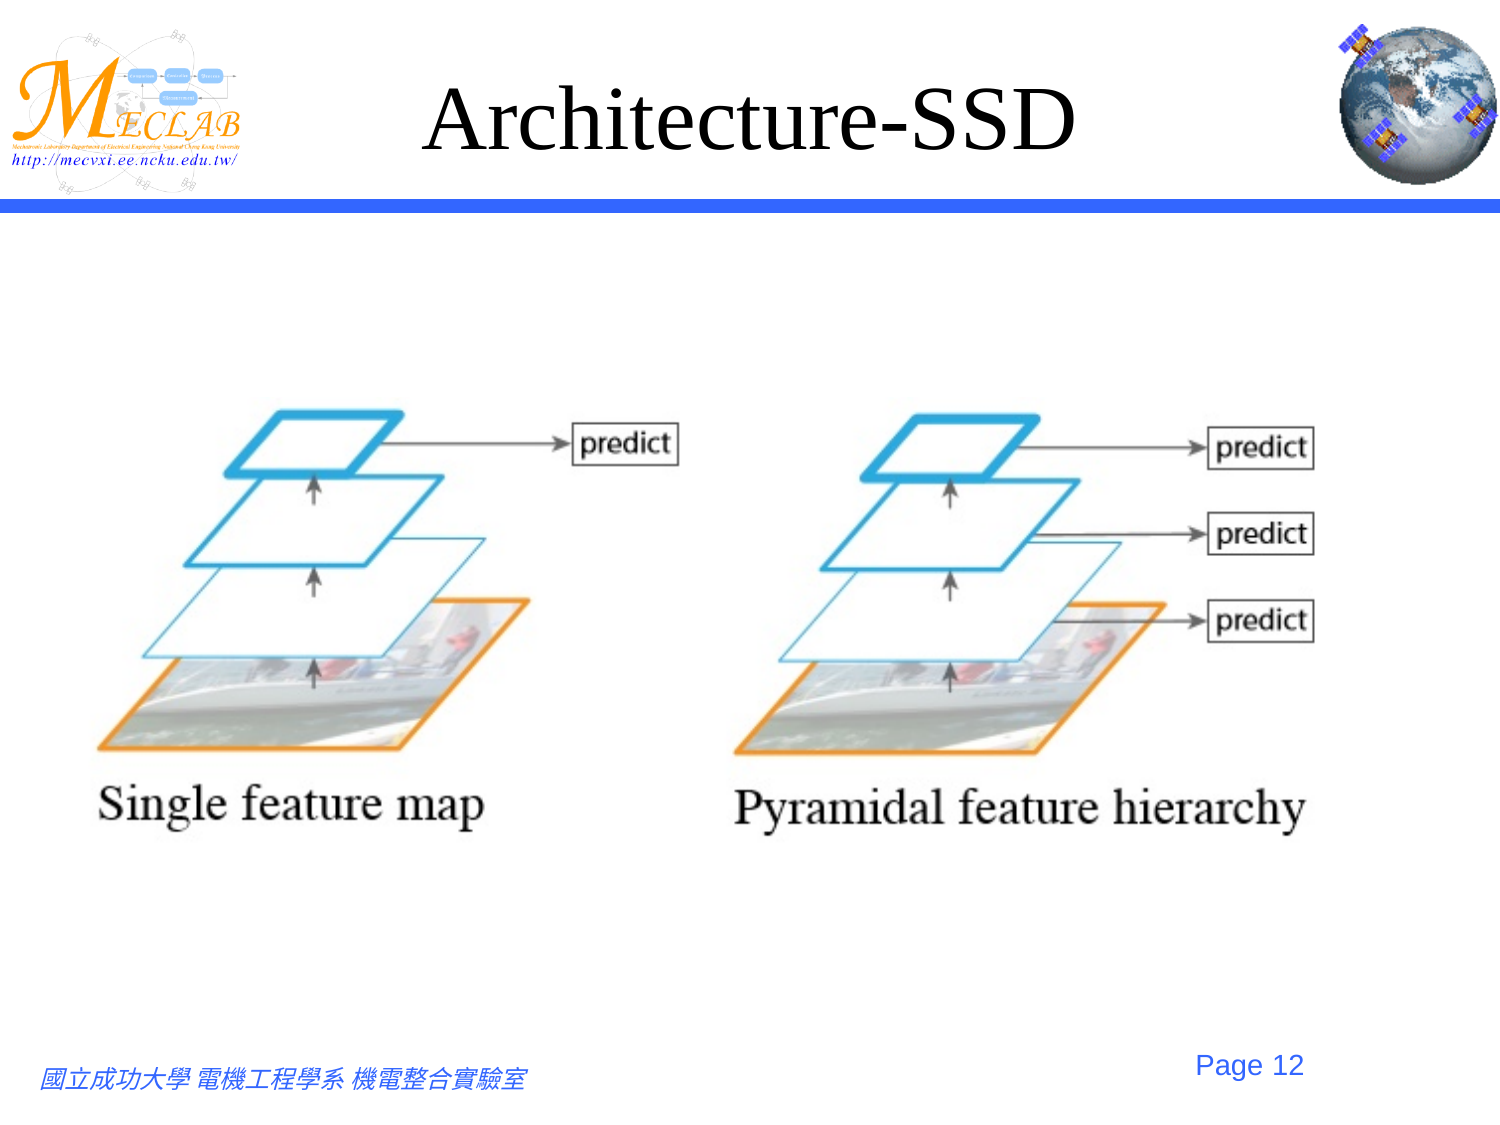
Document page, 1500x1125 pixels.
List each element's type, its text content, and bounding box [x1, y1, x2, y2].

text_box Architecture-SSD [112, 37, 1388, 188]
picture [59, 396, 1441, 870]
picture [4, 0, 240, 195]
slide_number Page 11 [1074, 1024, 1425, 1103]
picture [1337, 24, 1500, 188]
